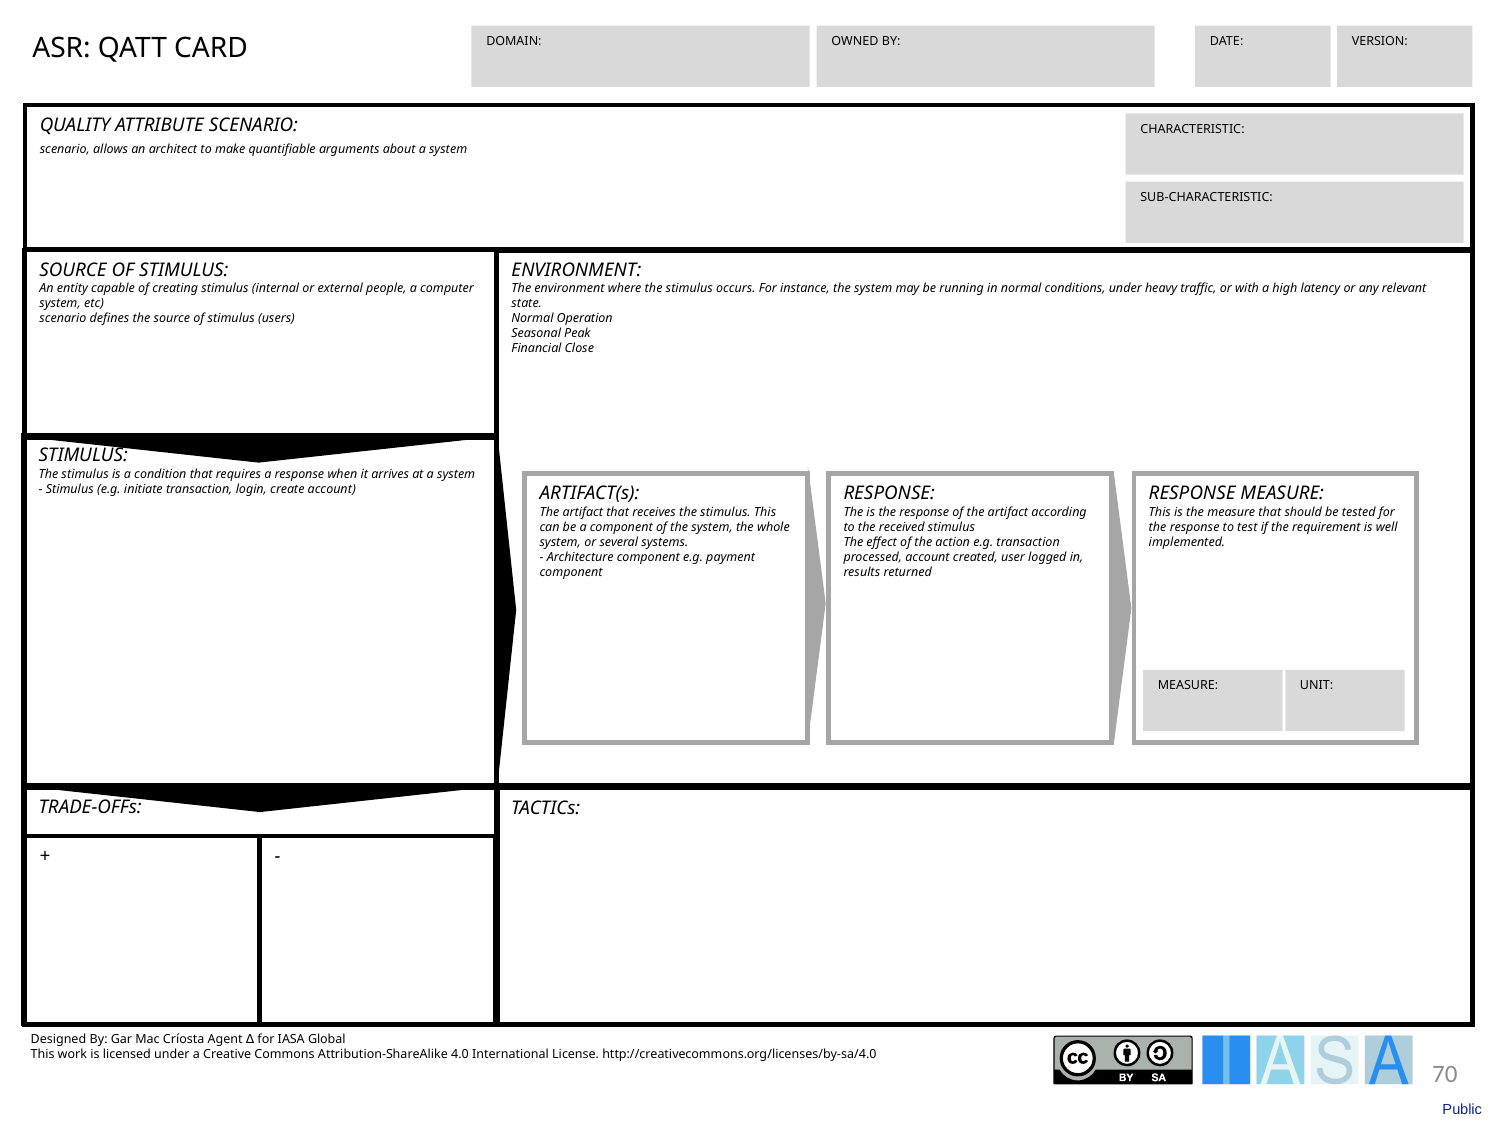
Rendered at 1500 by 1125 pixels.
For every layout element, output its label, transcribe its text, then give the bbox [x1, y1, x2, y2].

slide_number 70 [1059, 1070, 1473, 1103]
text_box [10, 22, 1473, 1070]
